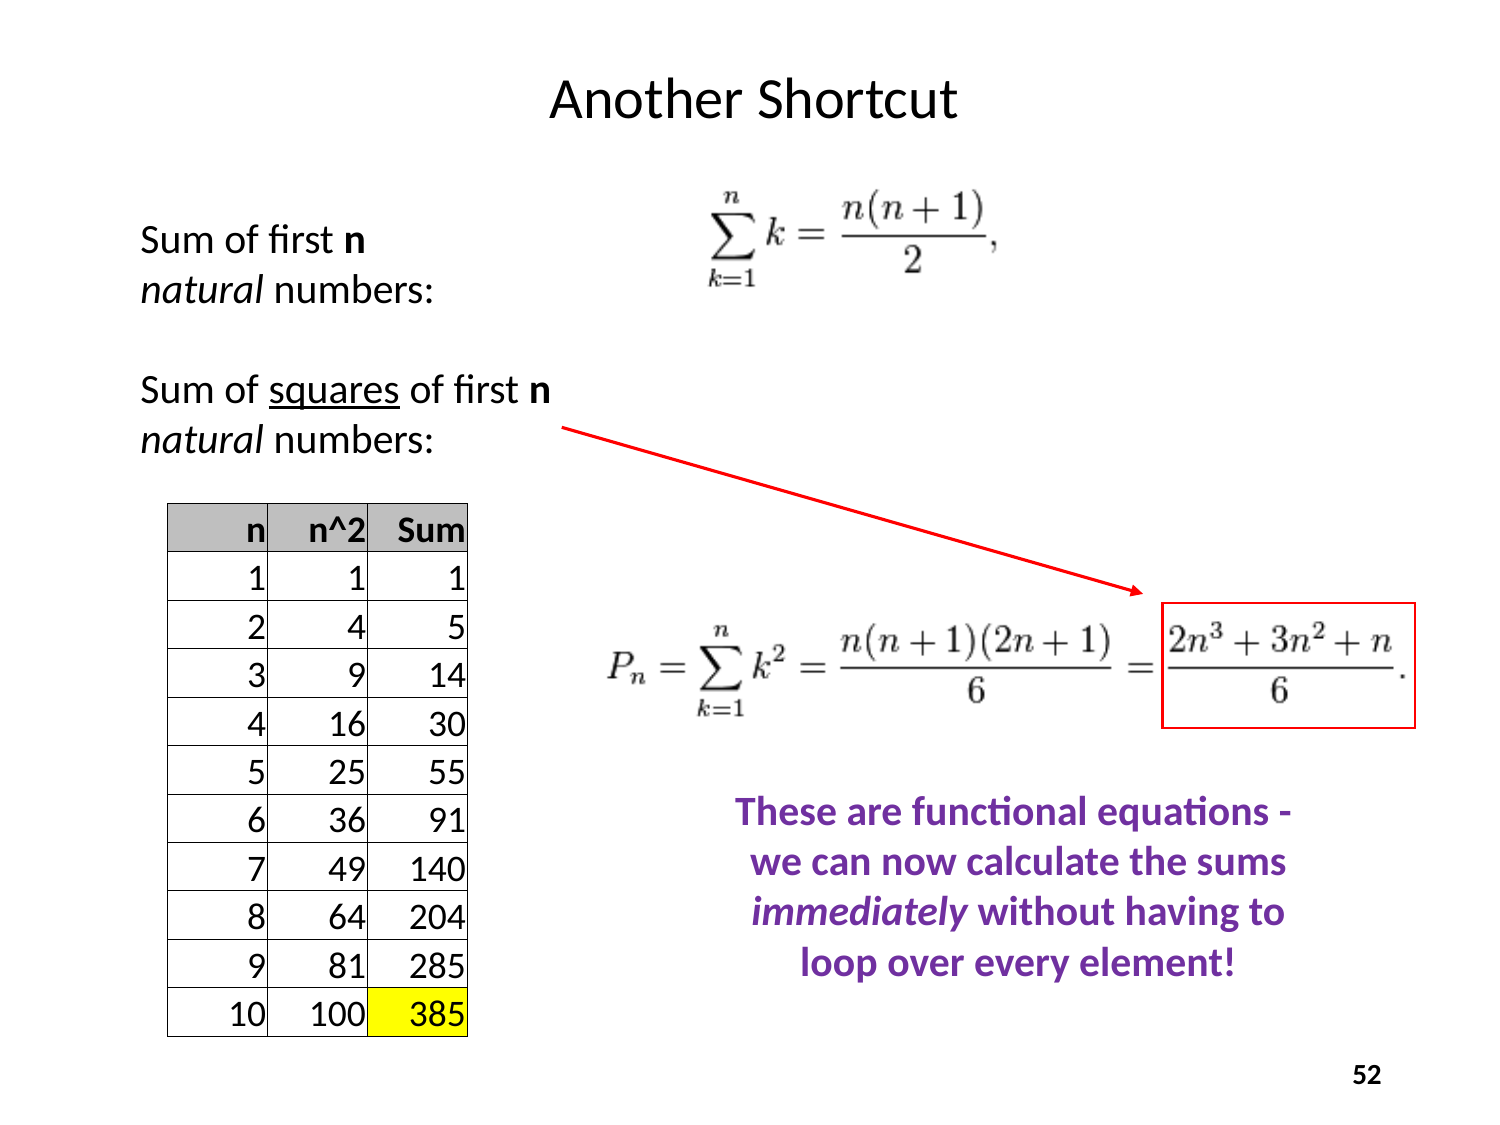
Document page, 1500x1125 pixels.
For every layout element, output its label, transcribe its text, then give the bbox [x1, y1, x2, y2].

table_cell 140 [368, 843, 467, 890]
table_cell 9 [268, 649, 367, 697]
table_cell 285 [368, 940, 467, 987]
table_cell 9 [168, 940, 267, 987]
table_cell 100 [268, 988, 367, 1036]
table_cell 4 [268, 601, 367, 648]
text_box These are functional equations - we can now calculate the sums immediately without having to loop over every element! [704, 776, 1333, 992]
table_cell 4 [168, 698, 267, 745]
table_cell 7 [168, 843, 267, 890]
table_cell 10 [168, 988, 267, 1036]
table_cell 6 [168, 795, 267, 842]
table_header n^2 [268, 504, 367, 551]
text_box Sum of squares of first n natural numbers: [125, 354, 644, 470]
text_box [561, 427, 1144, 594]
table_cell 25 [268, 746, 367, 794]
table_cell 204 [368, 891, 467, 939]
table_cell 30 [368, 698, 467, 745]
table_cell 385 [368, 988, 467, 1036]
table_cell 49 [268, 843, 367, 890]
text_box Another Shortcut [406, 52, 1103, 138]
table_cell 5 [168, 746, 267, 794]
table_cell 1 [268, 552, 367, 600]
table_cell 5 [368, 601, 467, 648]
table_header n [168, 504, 267, 551]
table_cell 64 [268, 891, 367, 939]
table_cell 14 [368, 649, 467, 697]
table_cell 2 [168, 601, 267, 648]
text_box Sum of first n natural numbers: [125, 204, 644, 320]
table_header Sum [368, 504, 467, 551]
picture [704, 174, 1032, 295]
table_cell 1 [368, 552, 467, 600]
table_cell 55 [368, 746, 467, 794]
slide_number 52 [1059, 1042, 1397, 1103]
picture [585, 603, 1447, 729]
table_cell 91 [368, 795, 467, 842]
table_cell 16 [268, 698, 367, 745]
table_cell 36 [268, 795, 367, 842]
table_cell 81 [268, 940, 367, 987]
table_cell 1 [168, 552, 267, 600]
table_cell 3 [168, 649, 267, 697]
table_cell 8 [168, 891, 267, 939]
